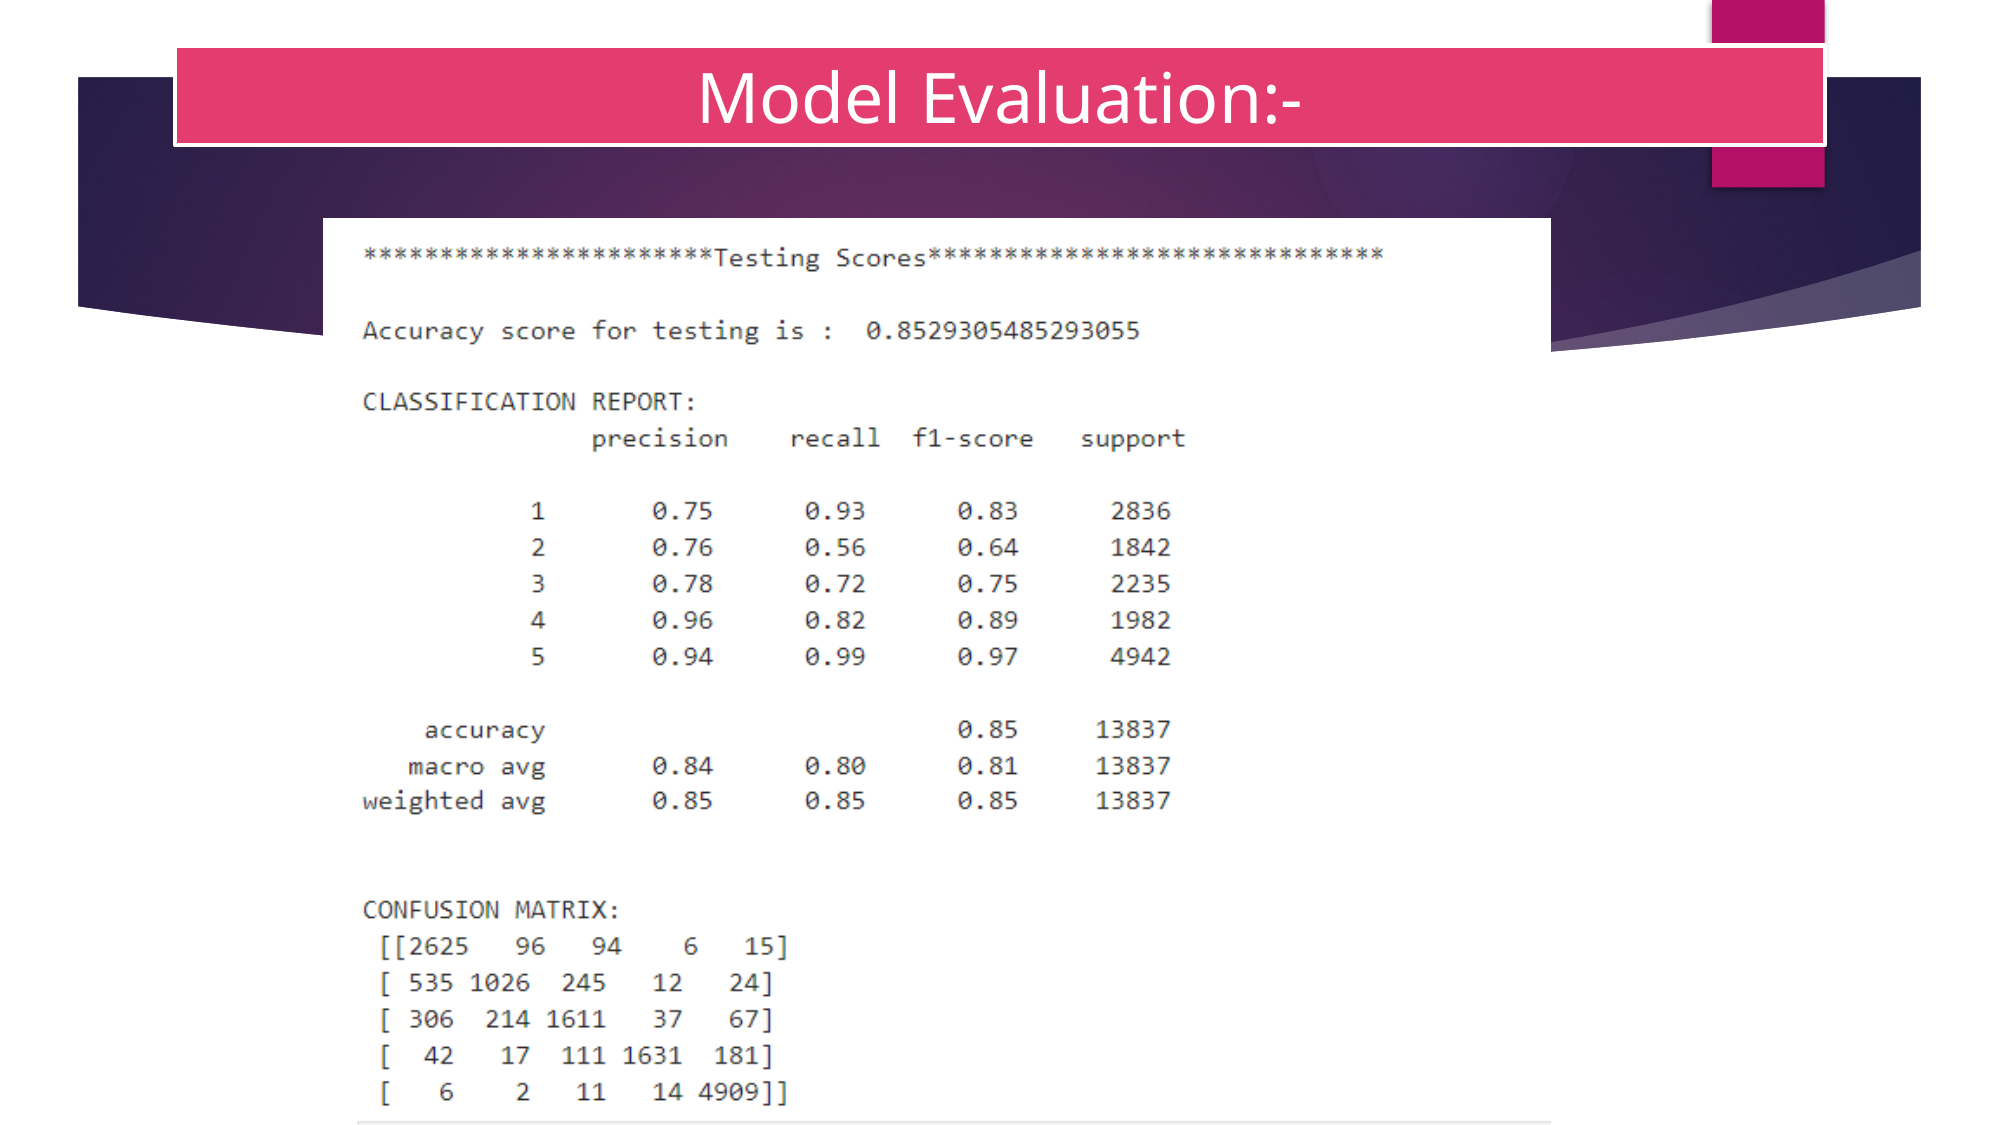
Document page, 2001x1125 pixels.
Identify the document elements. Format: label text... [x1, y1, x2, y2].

title Model Evaluation:- [173, 43, 1827, 147]
picture [323, 218, 1552, 1125]
